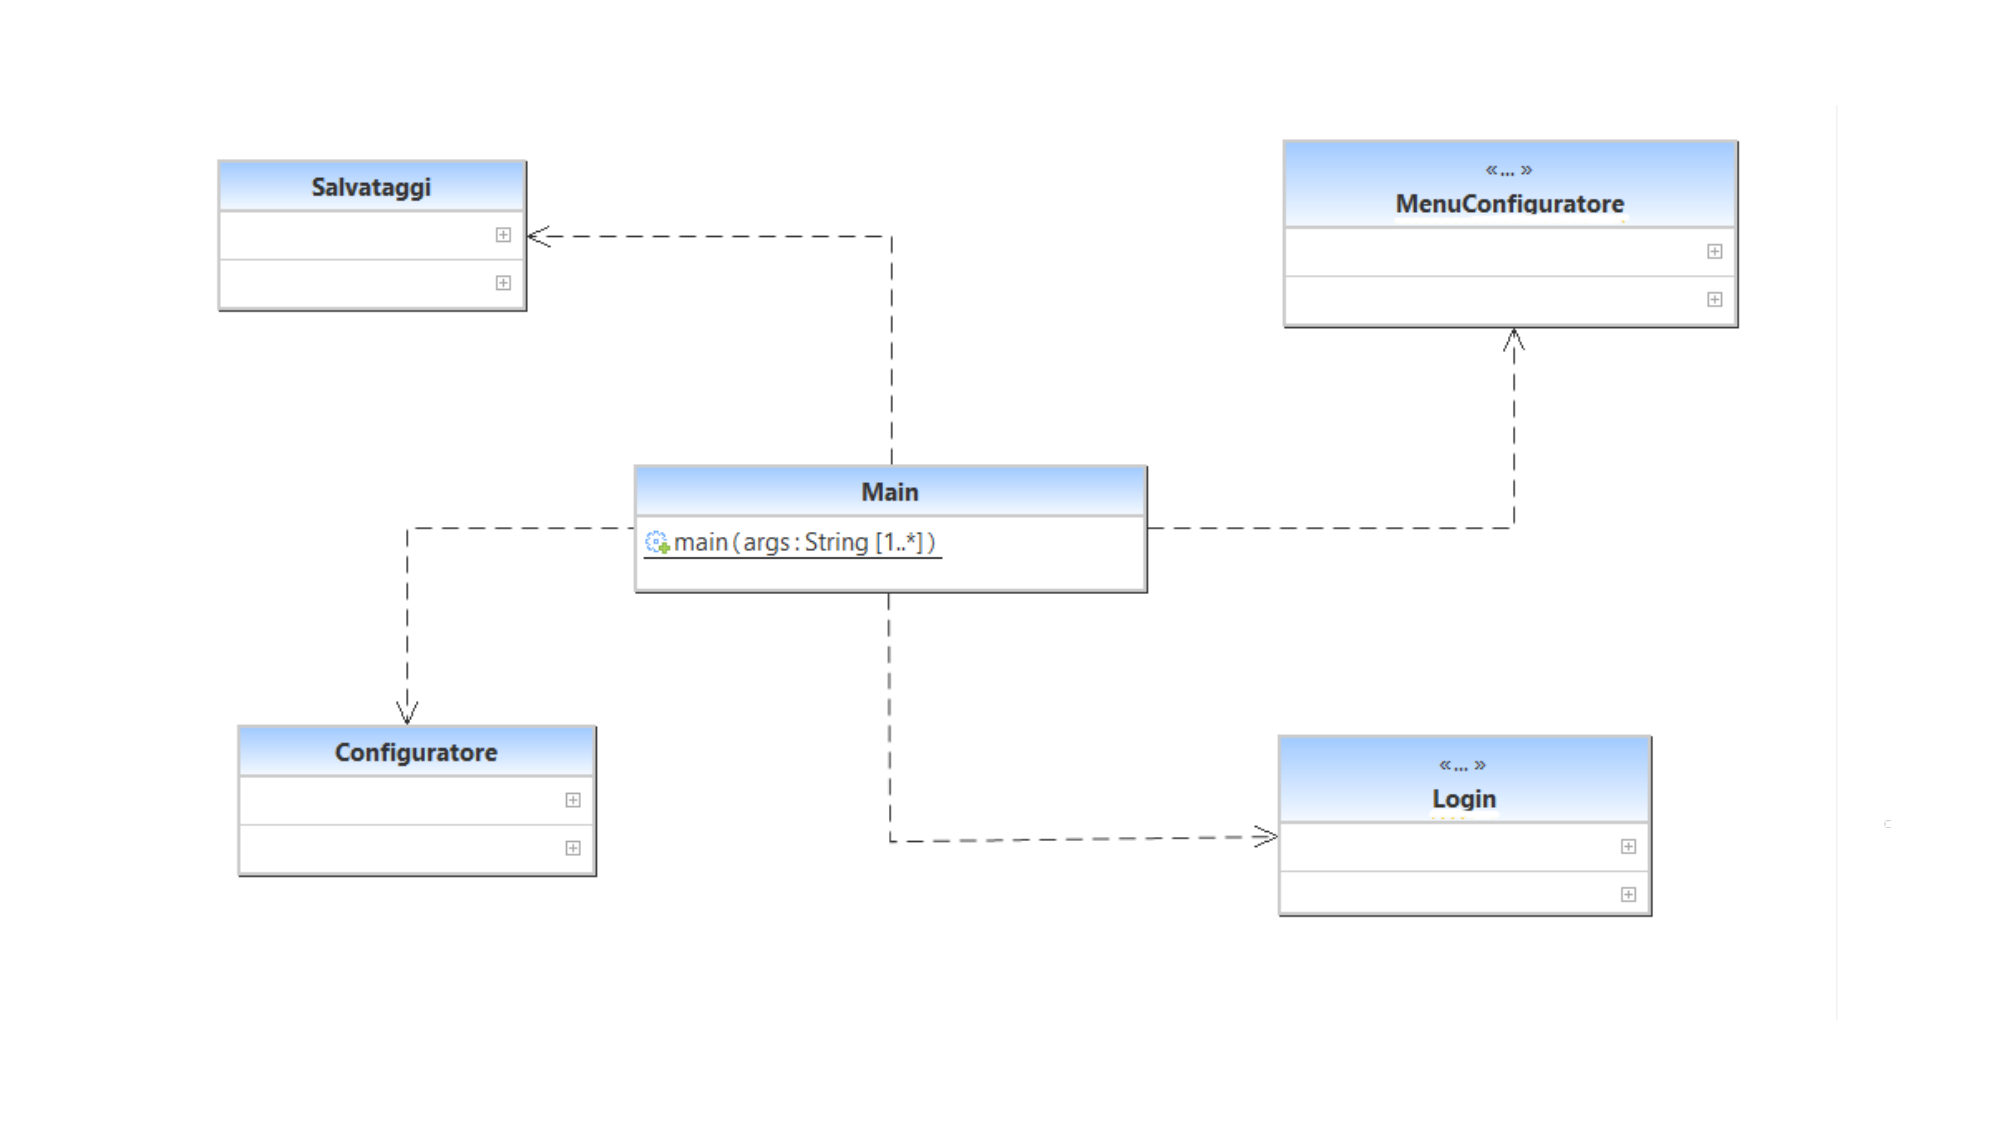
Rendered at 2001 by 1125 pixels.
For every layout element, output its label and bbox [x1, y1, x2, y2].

picture [108, 105, 1892, 1020]
